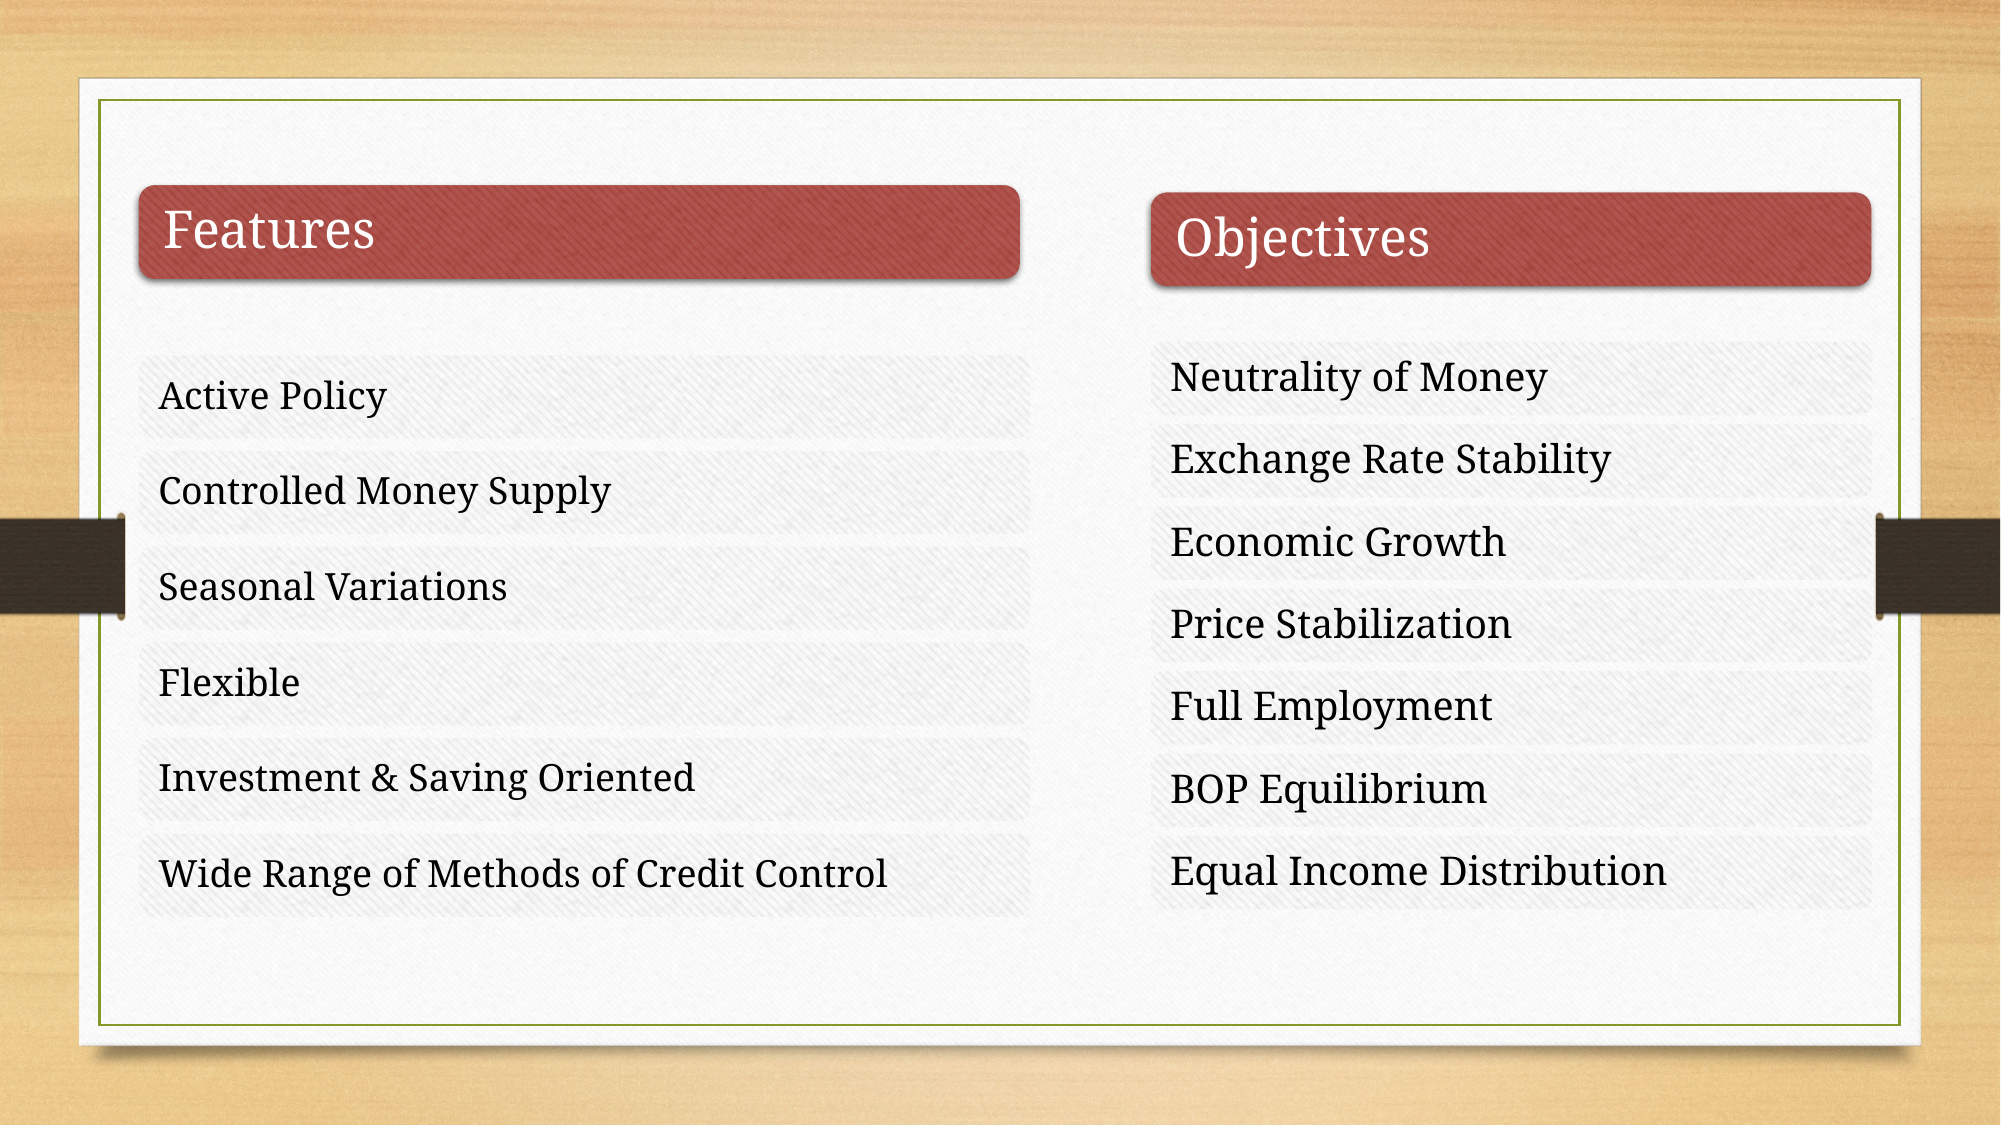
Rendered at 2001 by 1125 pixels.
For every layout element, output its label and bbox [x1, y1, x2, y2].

picture [0, 0, 2001, 1125]
list [138, 349, 1031, 923]
text_box [1150, 192, 1872, 288]
text_box [138, 185, 1021, 281]
list [1150, 328, 1873, 923]
